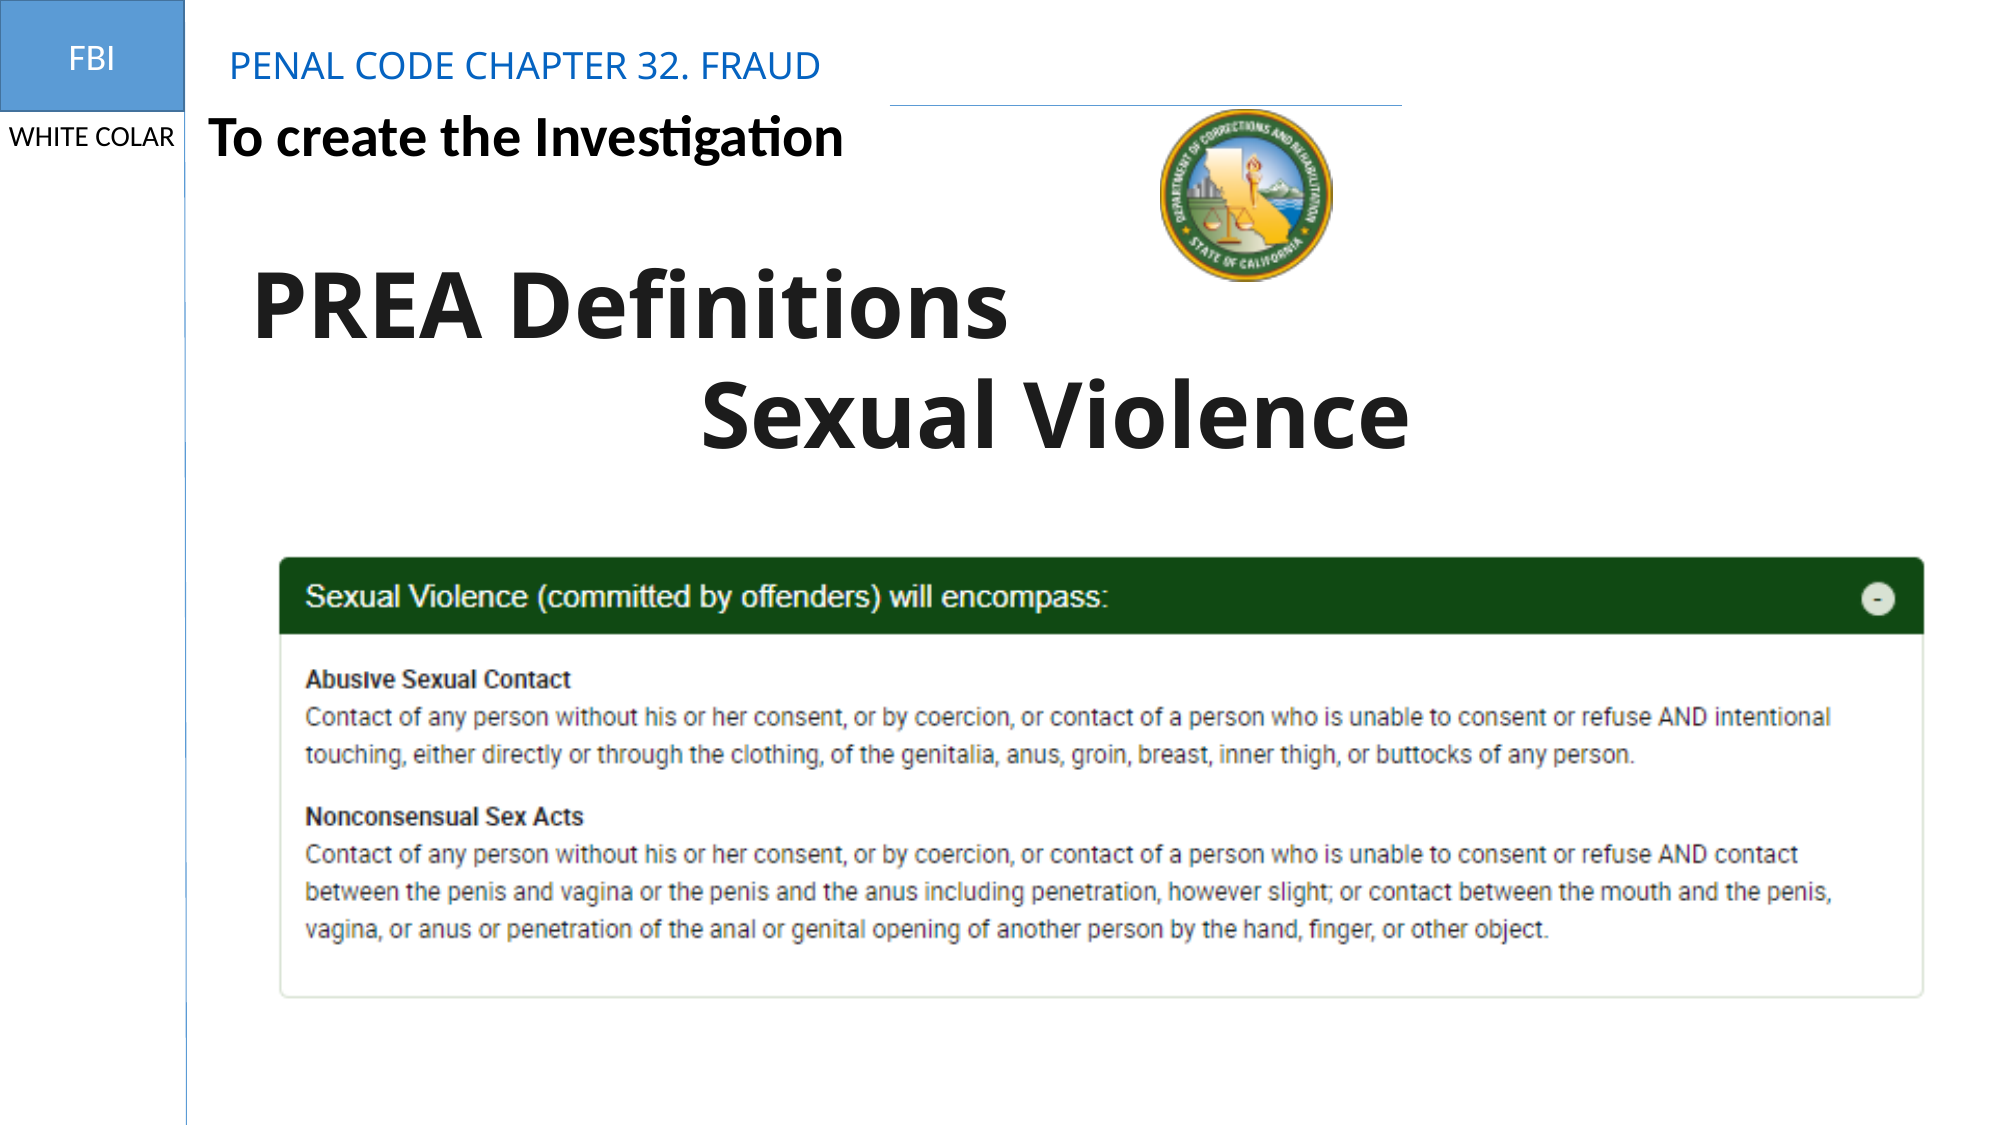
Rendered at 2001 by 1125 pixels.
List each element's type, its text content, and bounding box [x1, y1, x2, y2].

text_box FBI [0, 0, 184, 109]
text_box To create the Investigation [193, 90, 860, 176]
text_box PENAL CODE CHAPTER 32. FRAUD [214, 34, 837, 90]
text_box WHITE COLAR [0, 109, 184, 160]
text_box PREA Definitions Sexual Violence [235, 239, 1428, 475]
picture [257, 539, 1964, 1005]
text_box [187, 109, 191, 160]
picture [1160, 109, 1333, 282]
